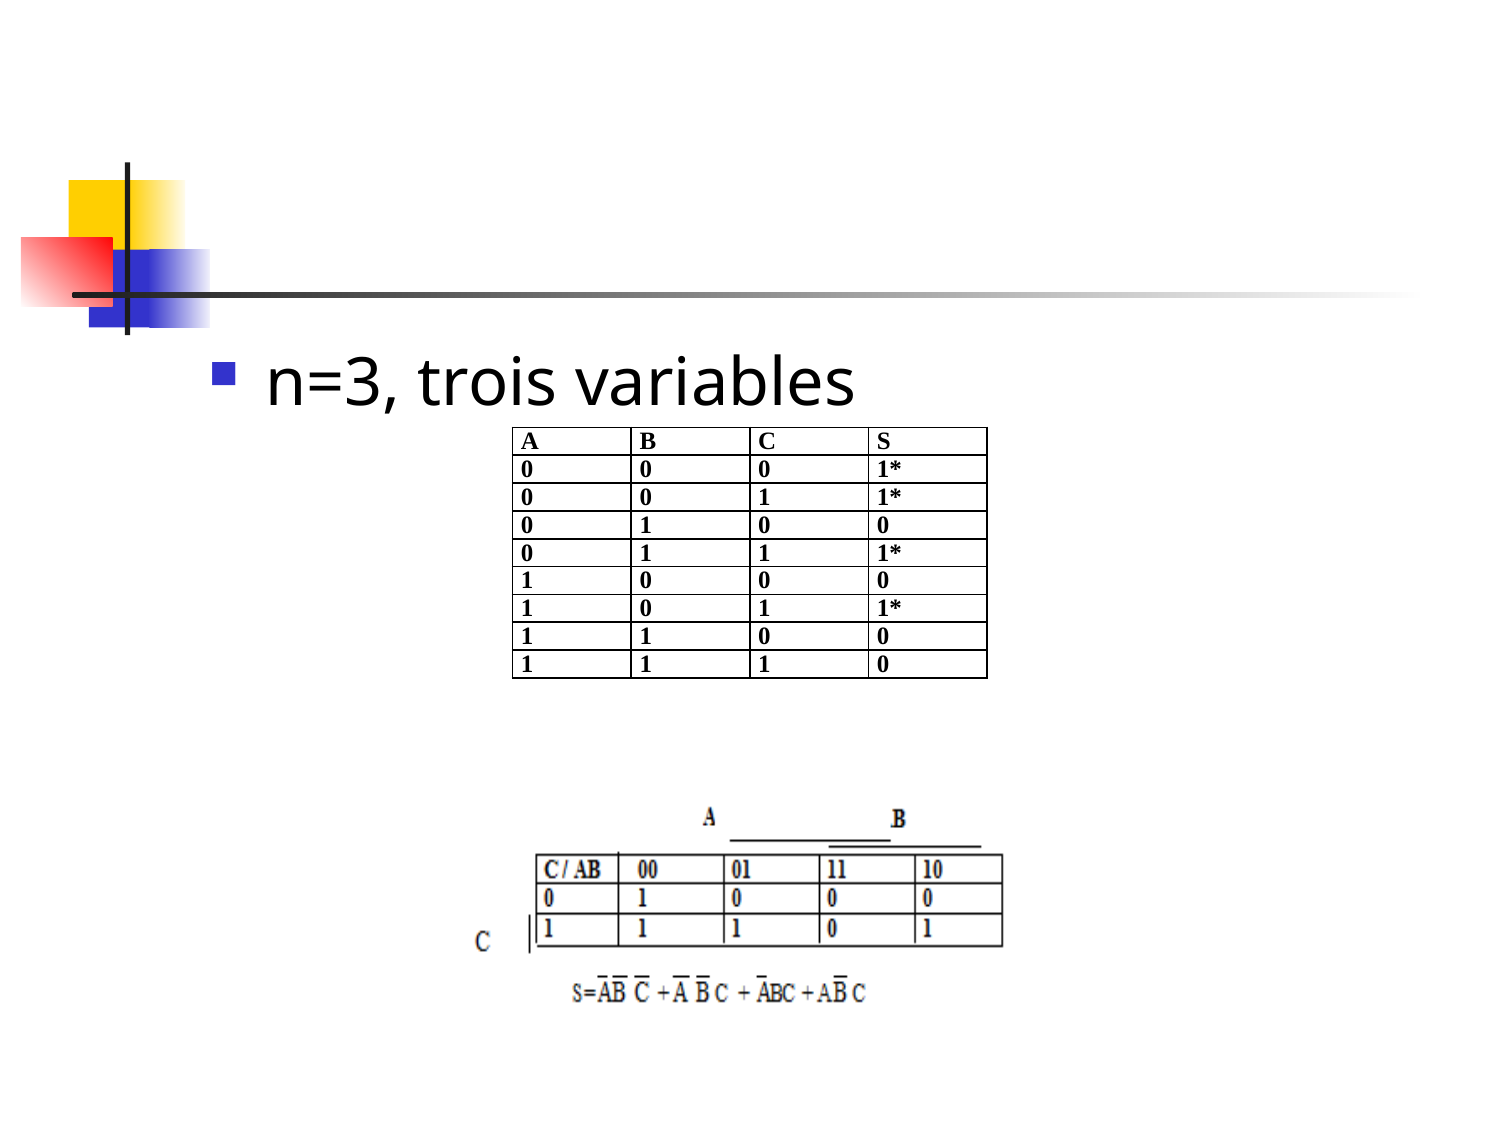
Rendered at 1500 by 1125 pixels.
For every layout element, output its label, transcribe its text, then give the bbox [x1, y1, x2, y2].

table_cell 0 [513, 512, 630, 538]
table_cell 1 [513, 567, 630, 594]
table_cell 0 [513, 484, 630, 510]
table_cell 1 [751, 651, 868, 677]
table_cell 0 [869, 512, 986, 538]
table_header B [632, 428, 749, 454]
table_header A [513, 428, 630, 454]
table_cell 1* [869, 595, 986, 621]
table_cell 0 [632, 567, 749, 594]
table_cell 0 [751, 456, 868, 482]
table_header S [869, 428, 986, 454]
table_cell 1* [869, 484, 986, 510]
table_cell 0 [632, 484, 749, 510]
table_cell 1 [513, 623, 630, 649]
table_cell 1 [751, 540, 868, 566]
table_cell 0 [751, 623, 868, 649]
table_cell 0 [513, 540, 630, 566]
table_cell 1* [869, 540, 986, 566]
table_cell 1 [513, 651, 630, 677]
table_cell 1 [632, 651, 749, 677]
table_cell 0 [869, 567, 986, 594]
table_cell 0 [869, 651, 986, 677]
table_cell 1* [869, 456, 986, 482]
table_cell 0 [632, 595, 749, 621]
table_cell 0 [751, 512, 868, 538]
table_cell 0 [513, 456, 630, 482]
table_cell 1 [632, 512, 749, 538]
table_cell 0 [751, 567, 868, 594]
table_cell 0 [632, 456, 749, 482]
table_cell 1 [751, 595, 868, 621]
list n=3, trois variables [193, 330, 1470, 1007]
table_cell 0 [869, 623, 986, 649]
table_cell 1 [513, 595, 630, 621]
table_cell 1 [751, 484, 868, 510]
picture [456, 761, 1114, 1044]
table_cell 1 [632, 540, 749, 566]
table_header C [751, 428, 868, 454]
table_cell 1 [632, 623, 749, 649]
